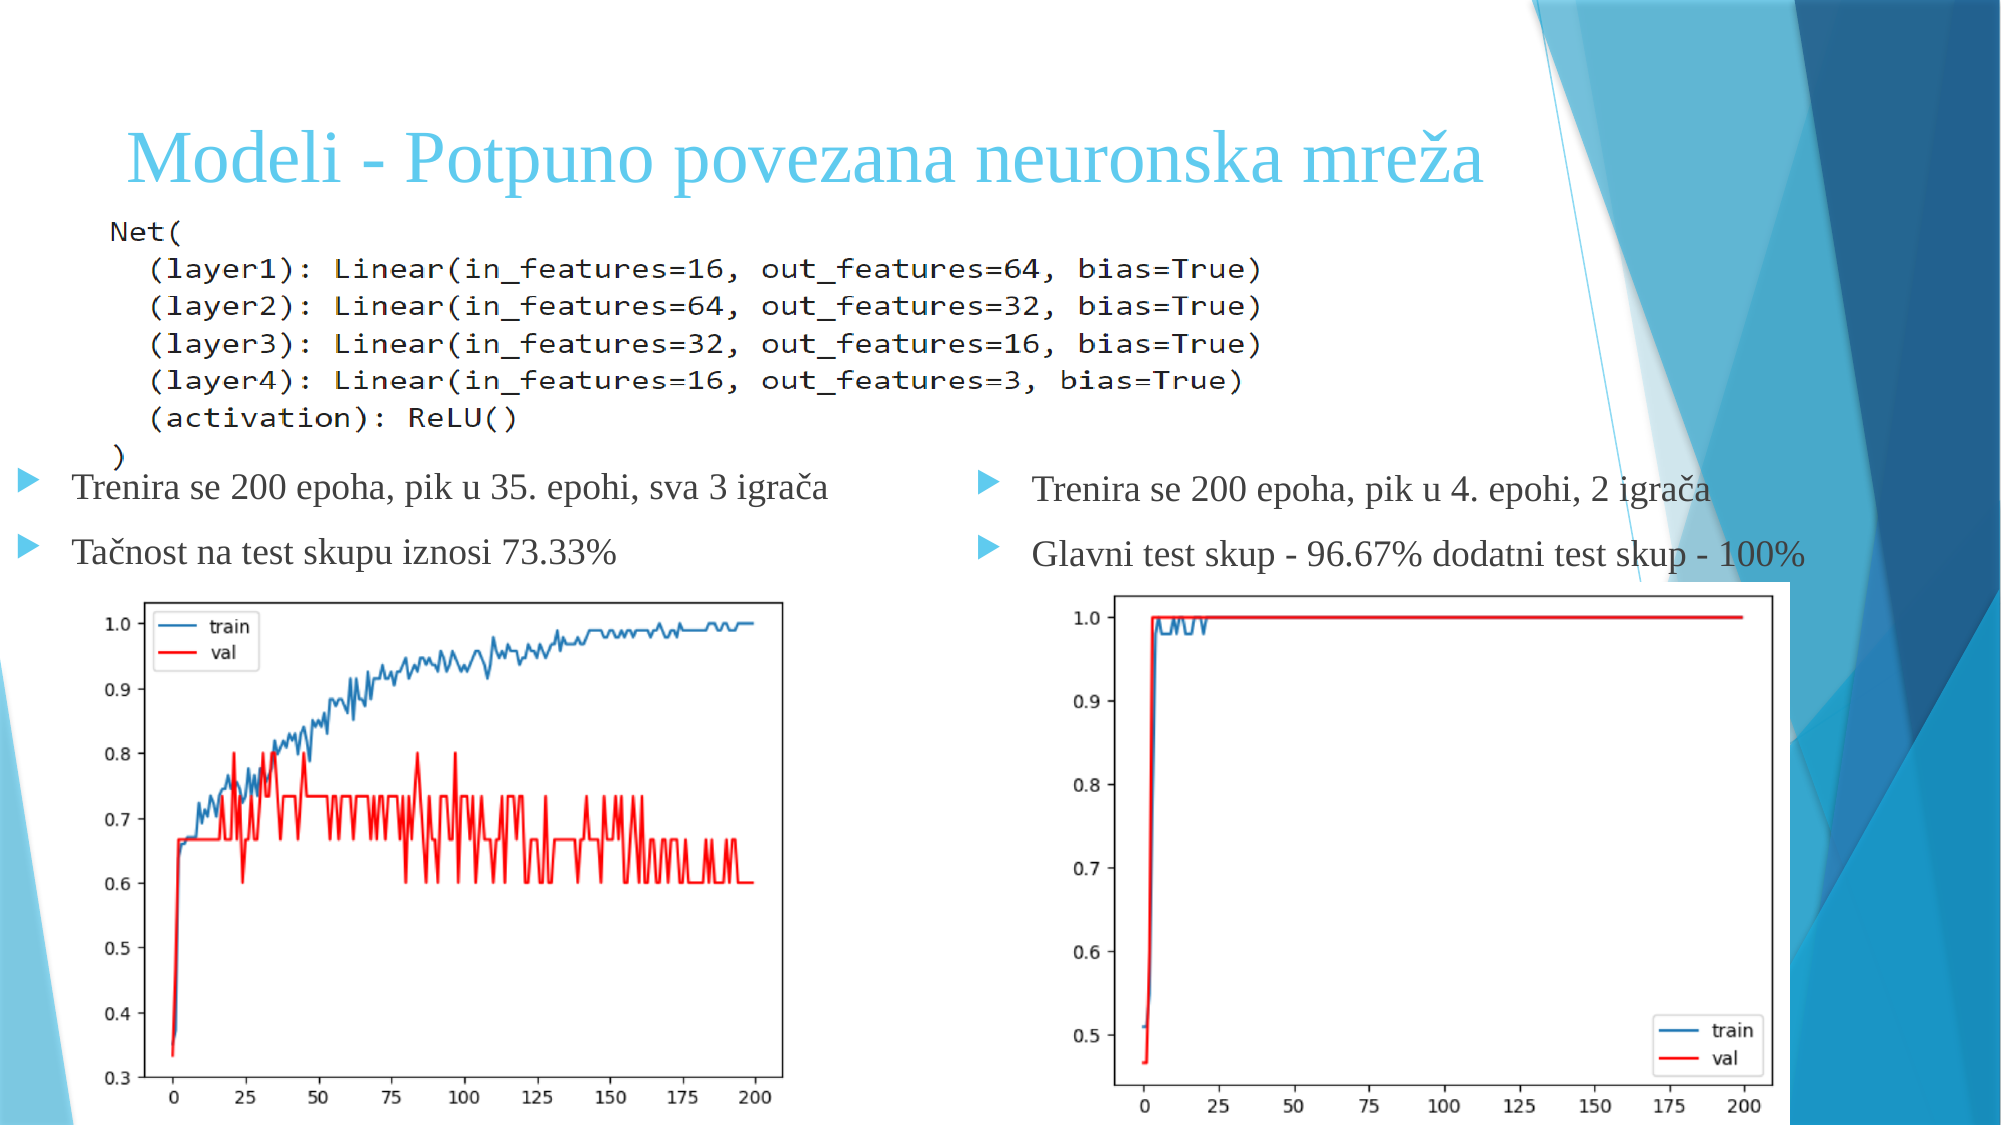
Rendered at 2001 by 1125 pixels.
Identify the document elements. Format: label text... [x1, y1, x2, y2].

list Trenira se 200 epoha, pik u 4. epohi, 2 igrača Glavni test skup - 96.67% dodatni test skup - 100% [960, 456, 1938, 615]
picture [1065, 582, 1791, 1125]
list Trenira se 200 epoha, pik u 35. epohi, sva 3 igrača Tačnost na test skupu iznosi 73.33% [0, 454, 960, 613]
picture [102, 207, 1282, 474]
title Modeli - Potpuno povezana neuronska mreža [111, 99, 1522, 317]
picture [95, 589, 794, 1119]
